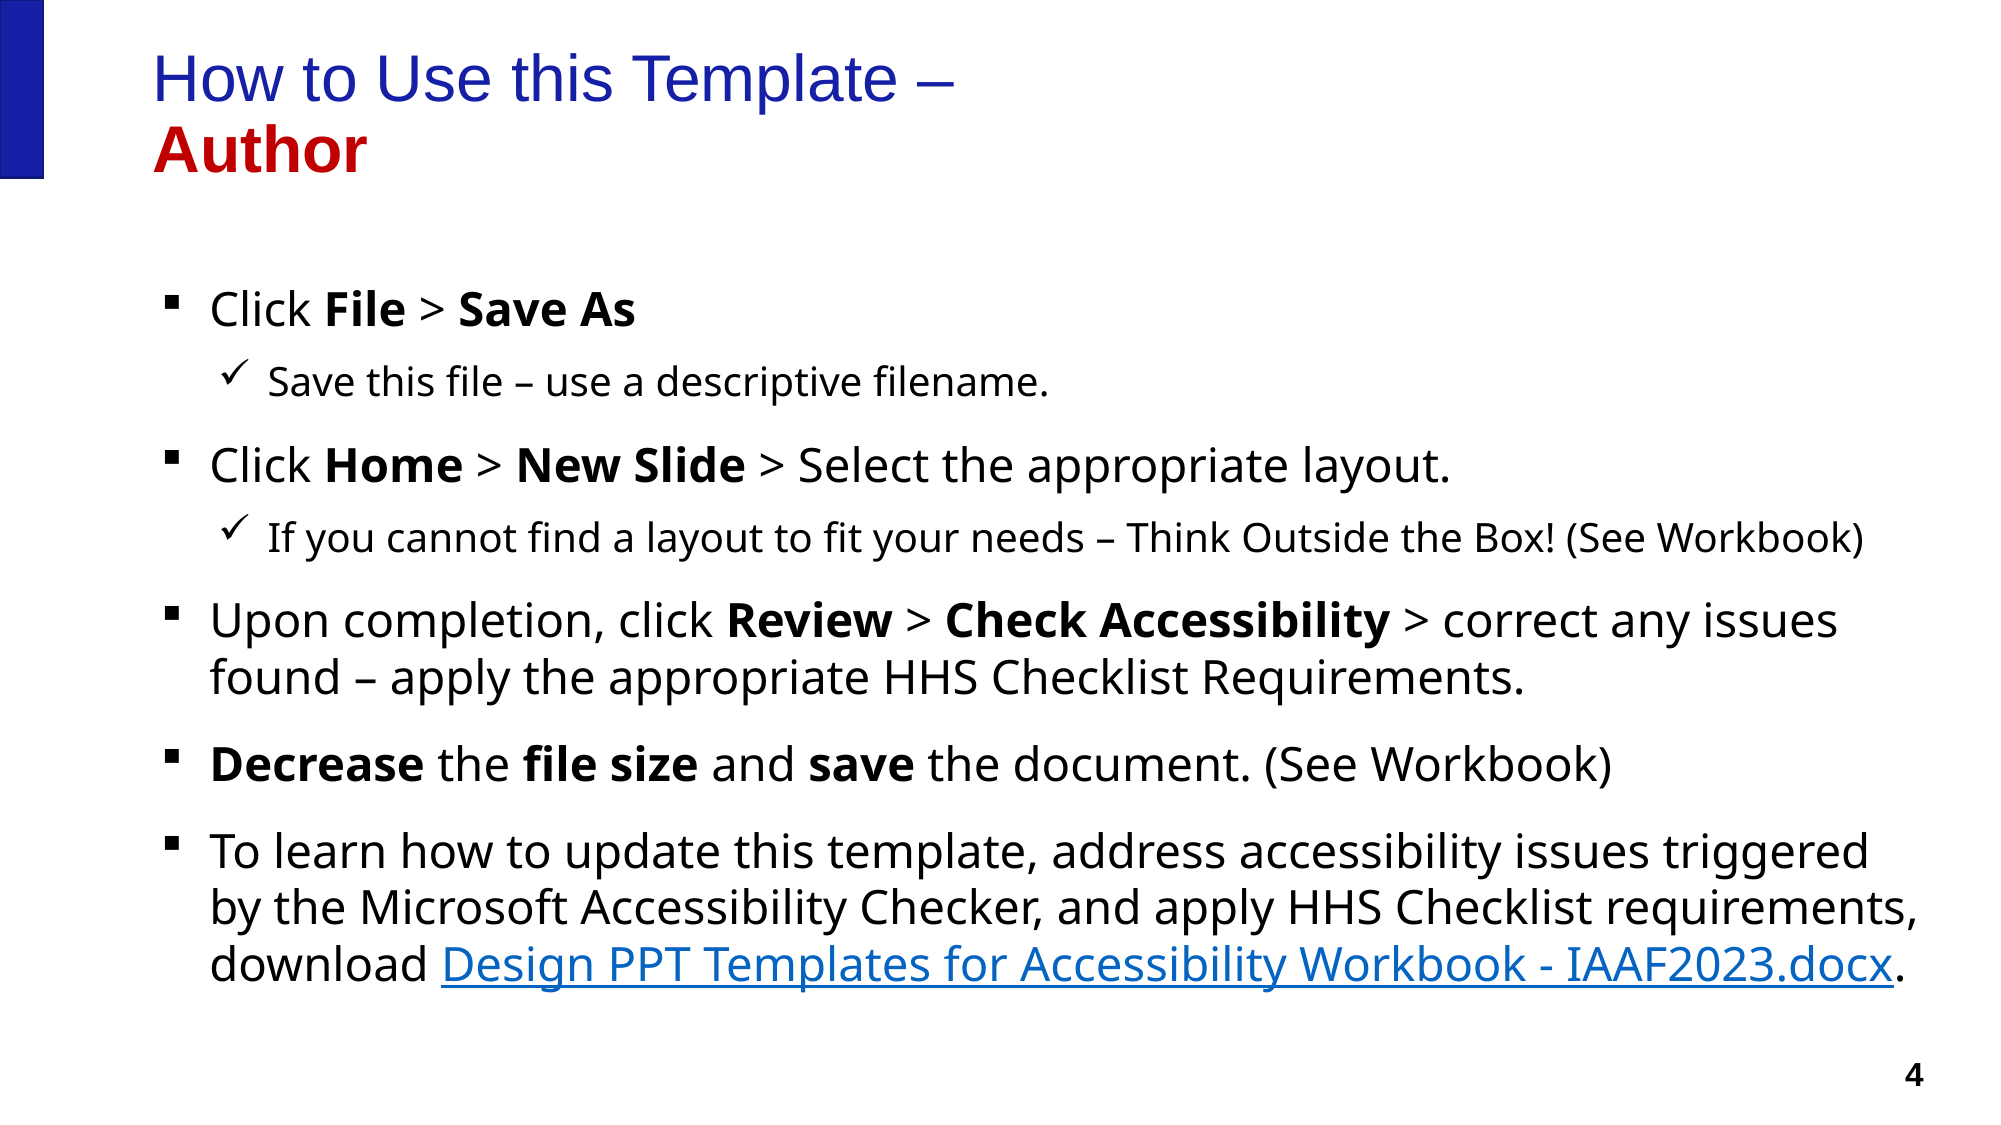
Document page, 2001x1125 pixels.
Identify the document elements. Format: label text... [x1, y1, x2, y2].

slide_number 4 [1488, 1042, 1939, 1103]
title How to Use this Template – Author [137, 35, 1939, 196]
list Click File > Save As Save this file – use a descriptive filename. Click Home > New Slide > Select the appropriate layout. If you cannot find a layout to fit your needs – Think Outside the Box! (See Workbook) Upon completion, click Review > Check Accessibility > correct any issues found – apply the appropriate HHS Checklist Requirements. Decrease the file size and save the document. (See Workbook) To learn how to update this template, address accessibility issues triggered by the Microsoft Accessibility Checker, and apply HHS Checklist requirements, download Design PPT Templates for Accessibility Workbook - IAAF2023.docx. [137, 272, 1939, 1027]
